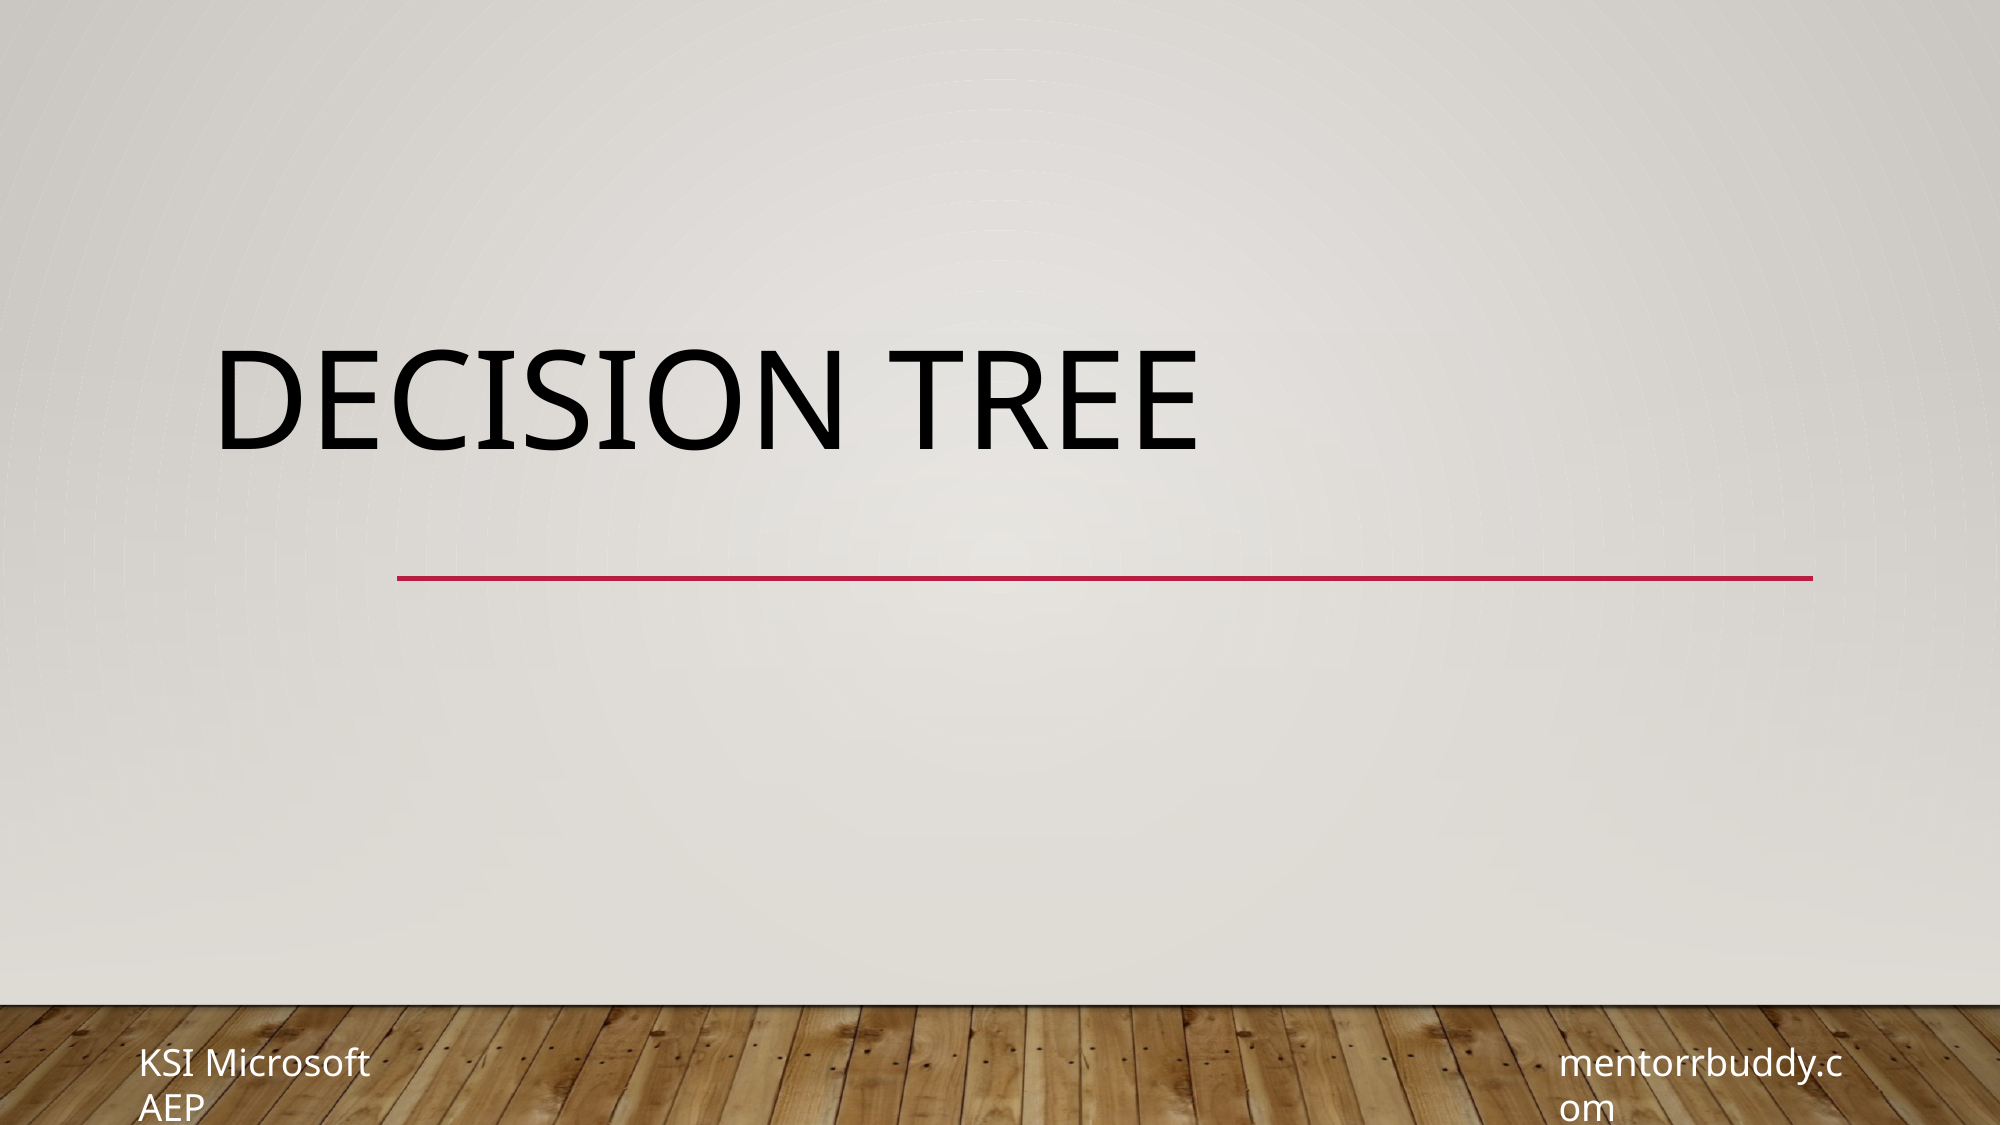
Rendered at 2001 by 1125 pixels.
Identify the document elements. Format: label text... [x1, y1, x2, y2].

title Decision tree [194, 62, 1612, 479]
picture [0, 1005, 2000, 1125]
